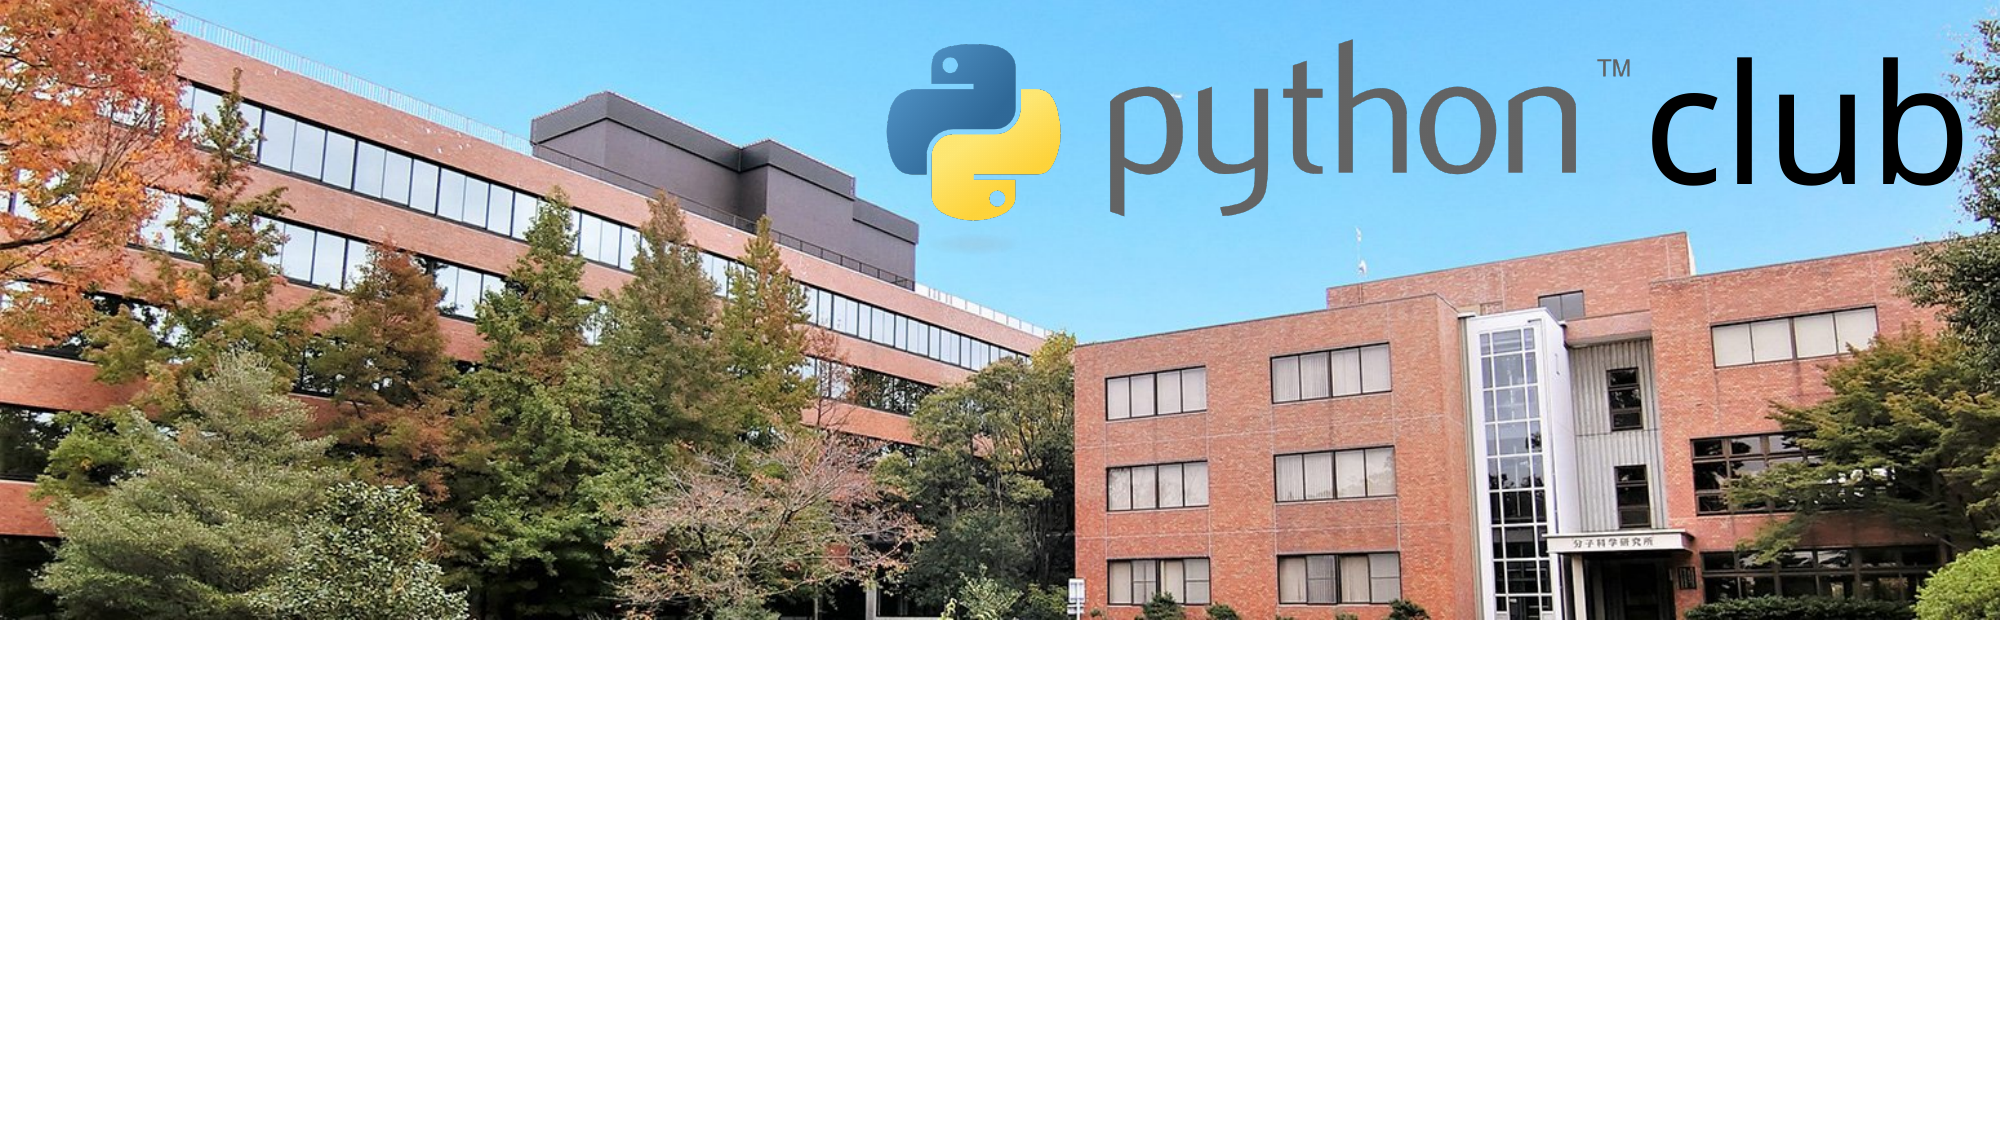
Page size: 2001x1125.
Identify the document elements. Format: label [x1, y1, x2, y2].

picture [0, 0, 2000, 620]
